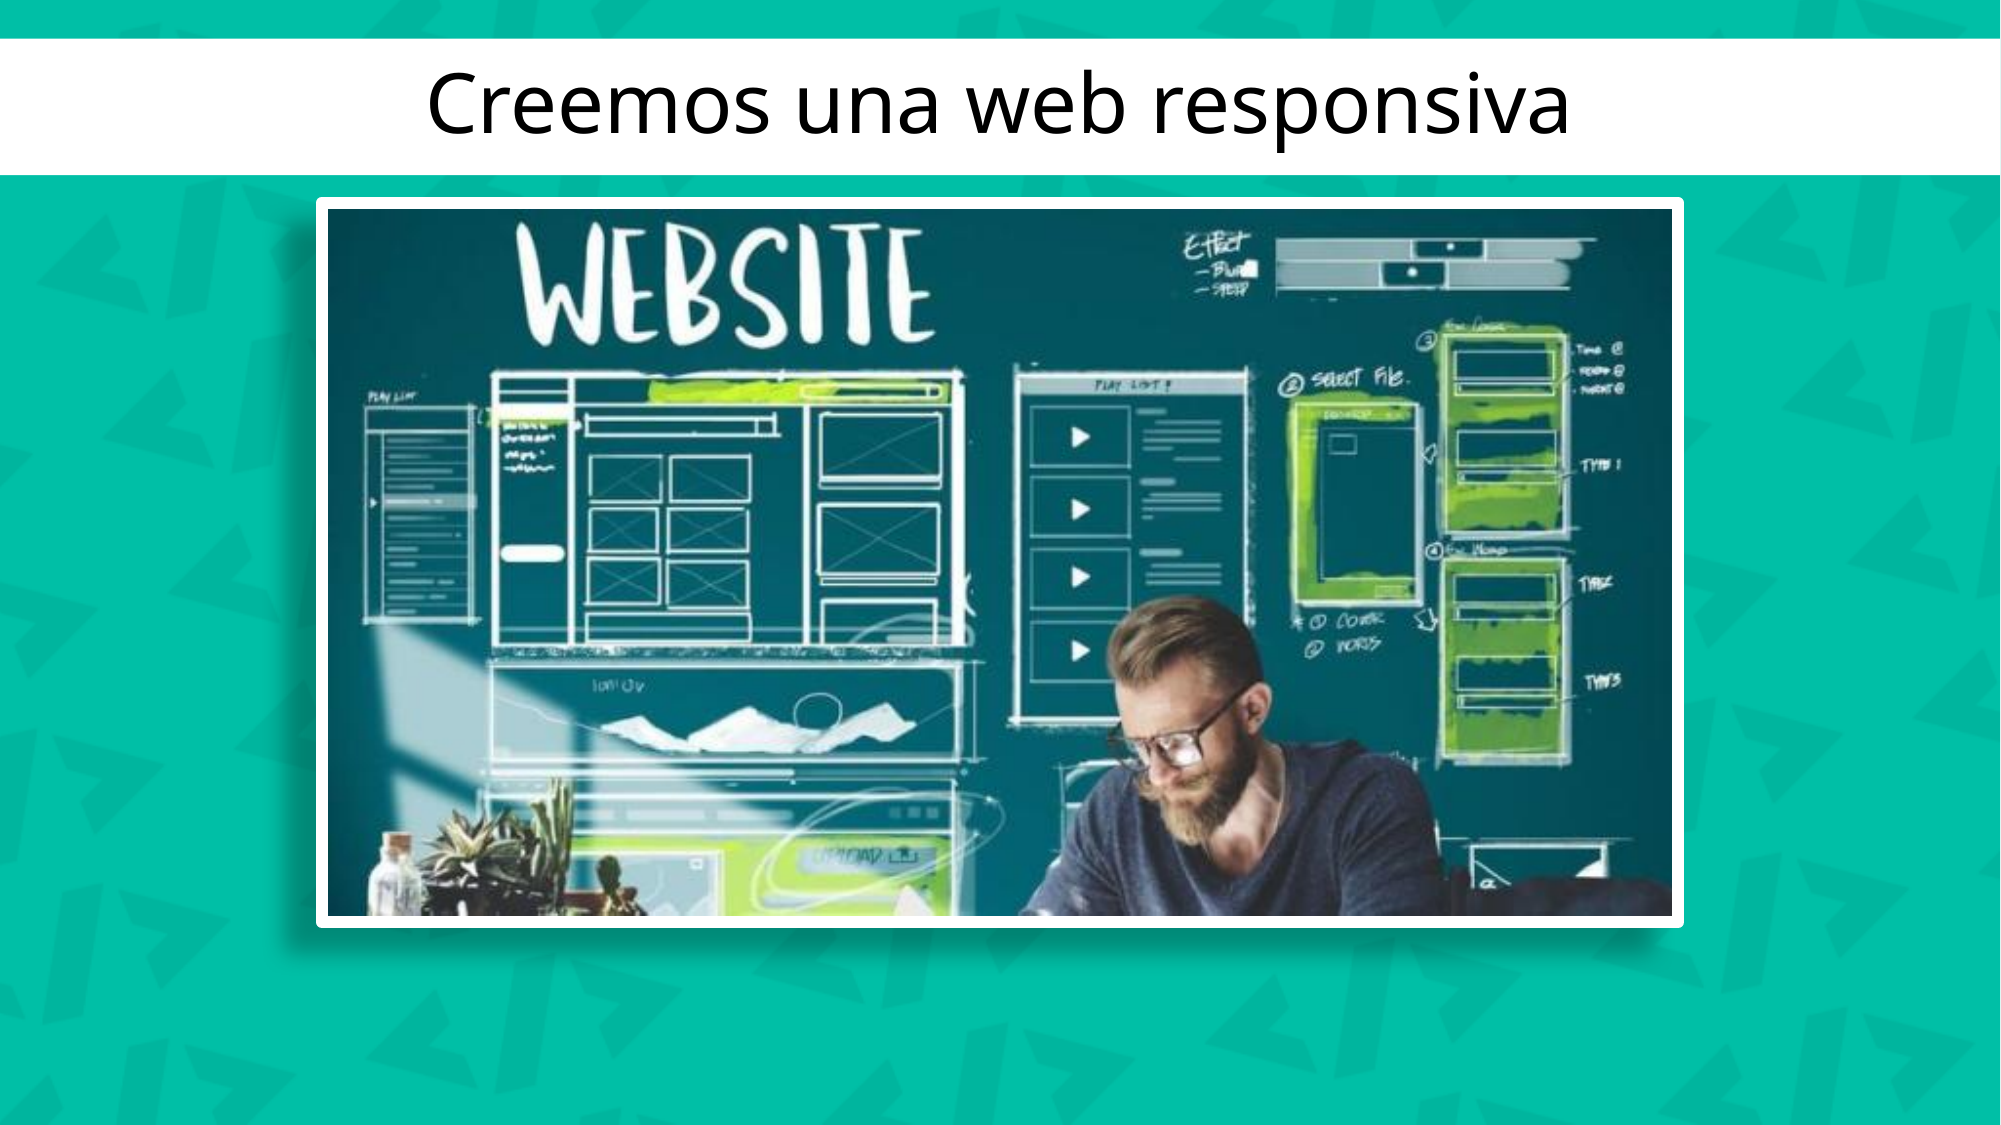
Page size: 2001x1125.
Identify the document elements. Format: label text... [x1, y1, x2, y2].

picture [0, 0, 2001, 1125]
title Creemos una web responsiva [0, 38, 2000, 176]
